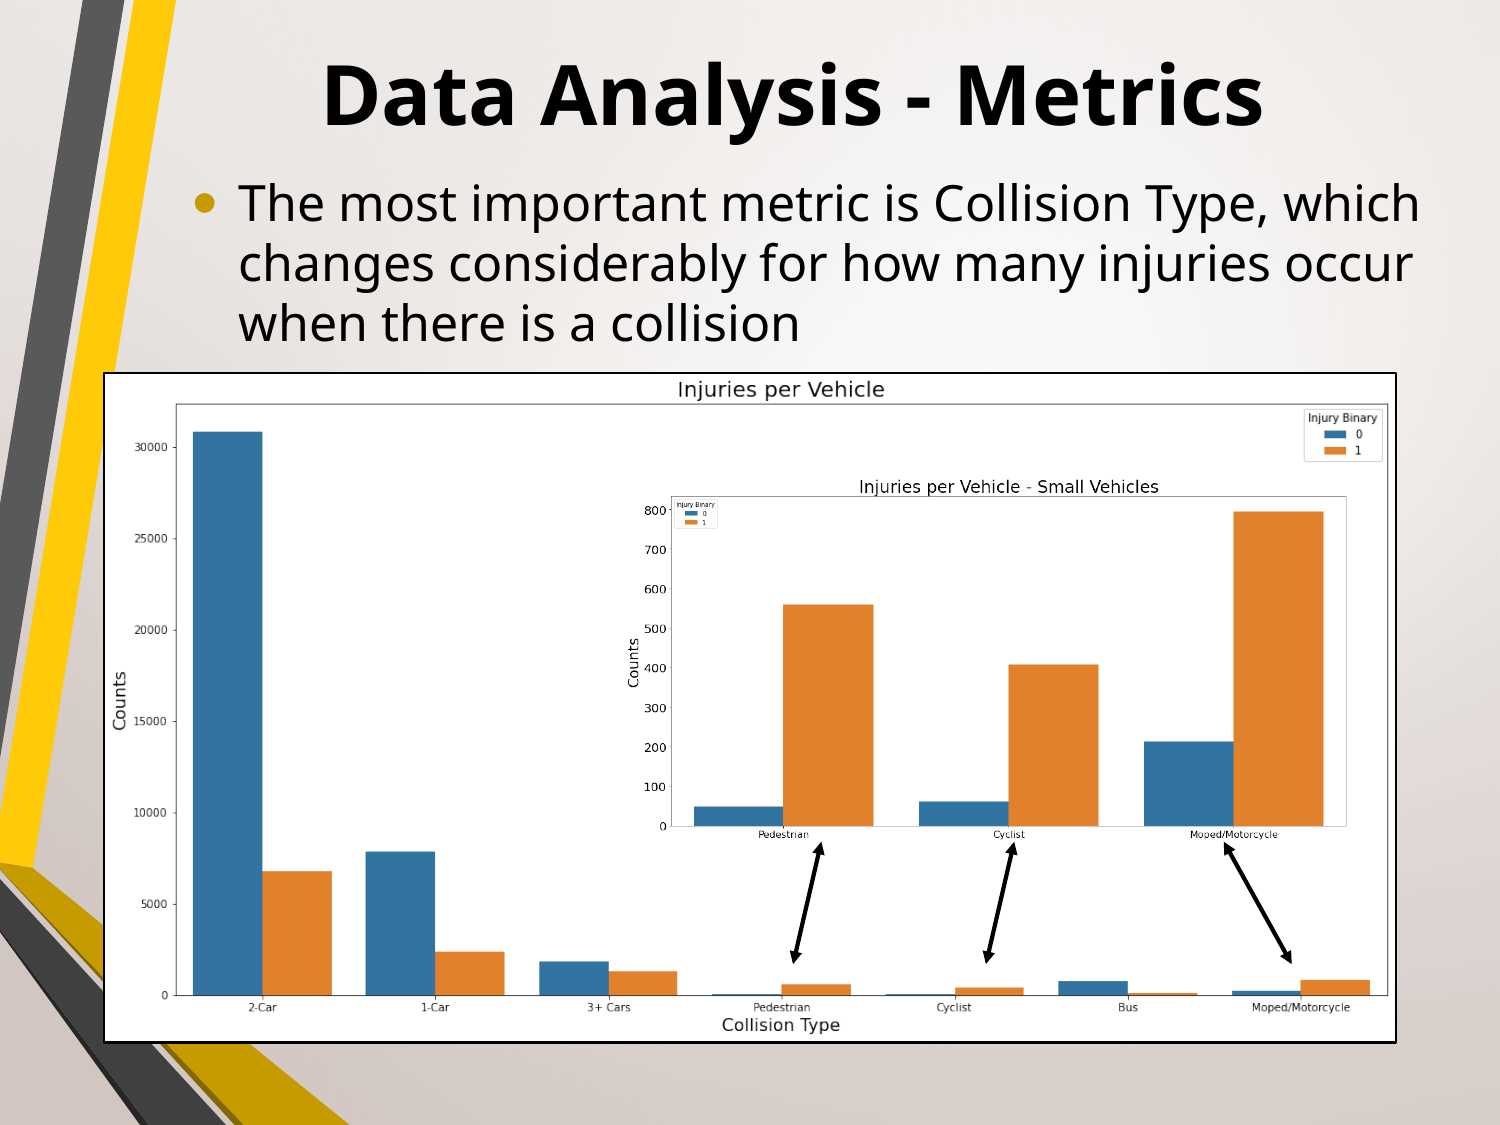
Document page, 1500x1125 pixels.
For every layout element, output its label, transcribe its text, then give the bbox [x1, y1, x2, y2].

list The most important metric is Collision Type, which changes considerably for how many injuries occur when there is a collision [177, 150, 1441, 374]
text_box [622, 475, 1350, 965]
picture [104, 373, 1396, 1042]
title Data Analysis - Metrics [161, 0, 1425, 184]
